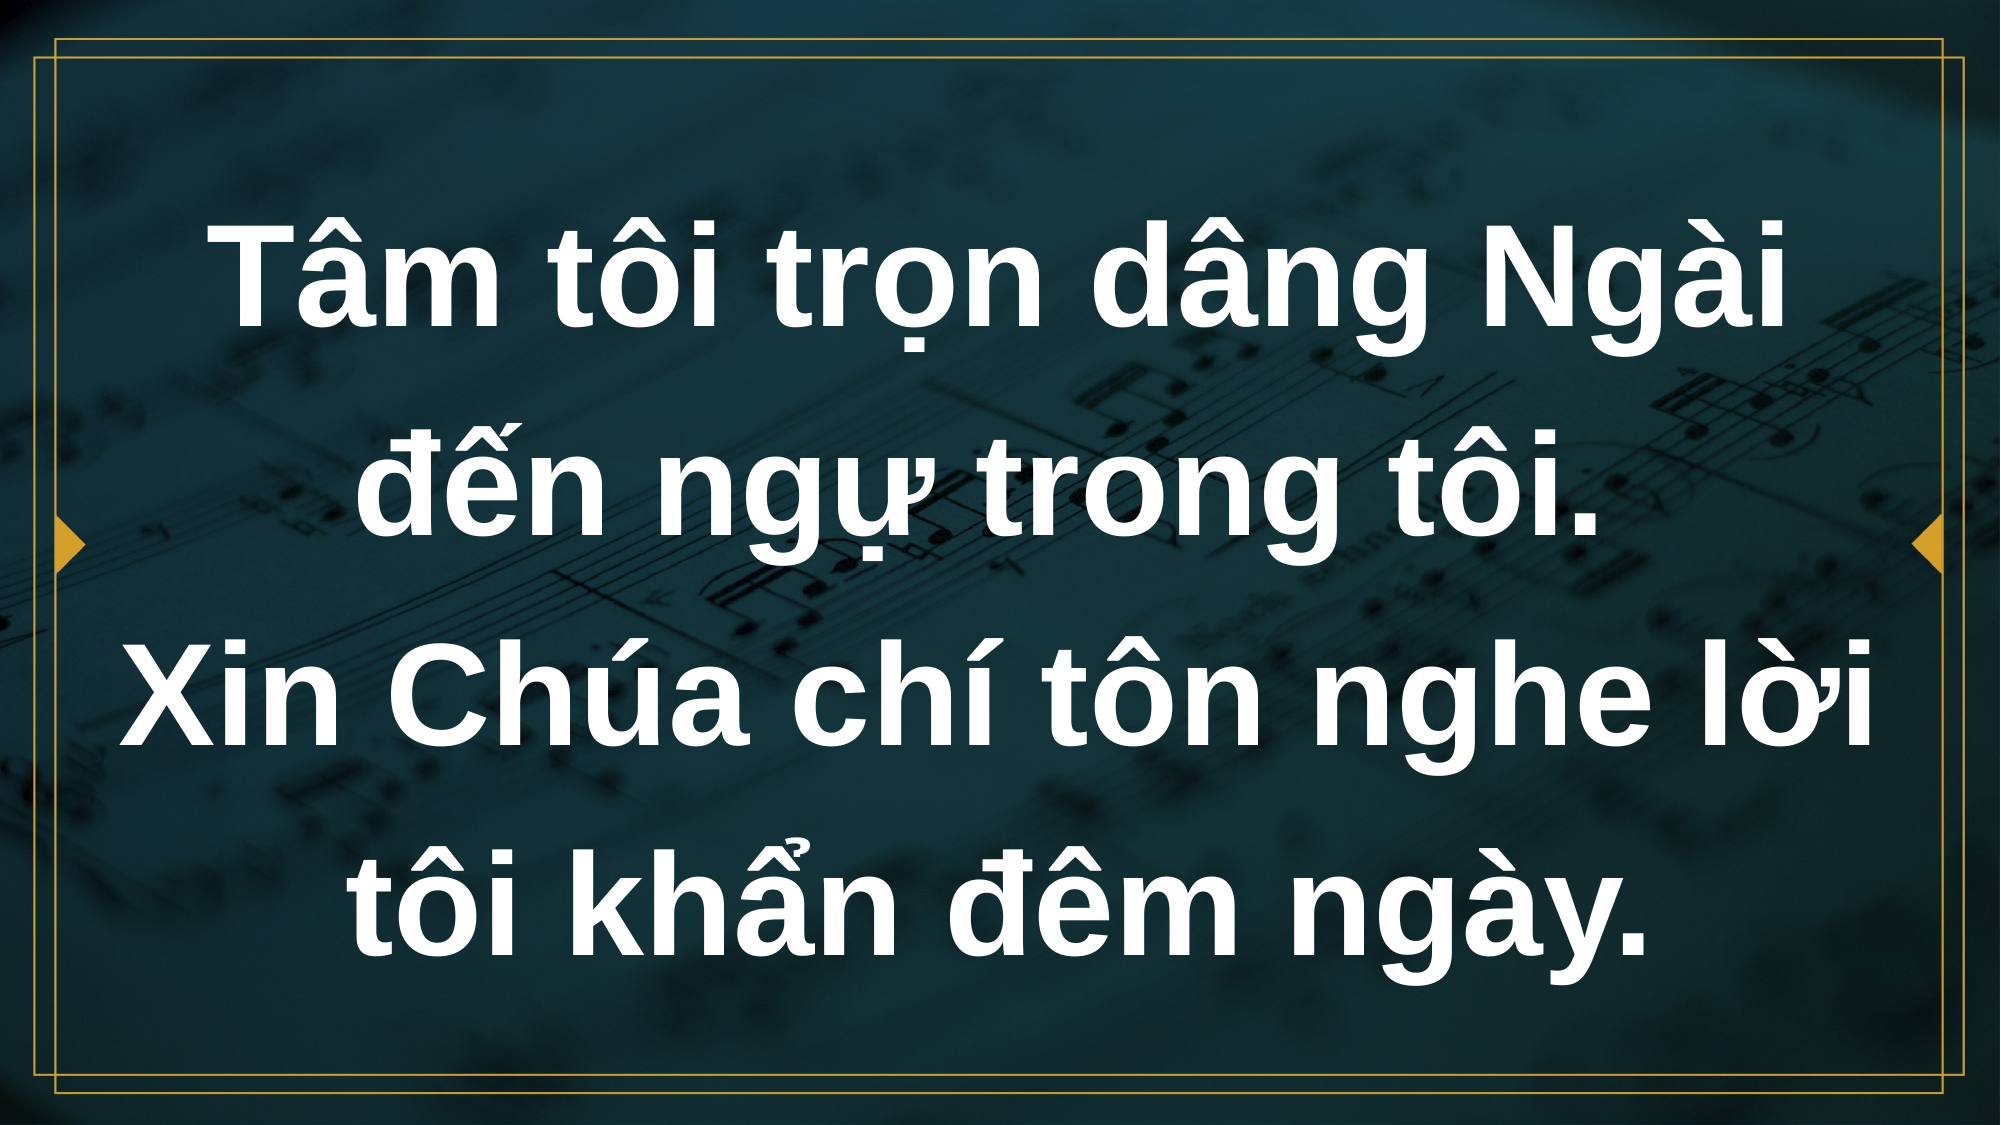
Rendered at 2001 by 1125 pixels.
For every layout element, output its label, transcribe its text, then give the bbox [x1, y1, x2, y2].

title Tâm tôi trọn dâng Ngài đến ngự trong tôi. Xin Chúa chí tôn nghe lời tôi khẩn đêm ngày. [55, 53, 1945, 1077]
picture [0, 0, 2000, 1125]
